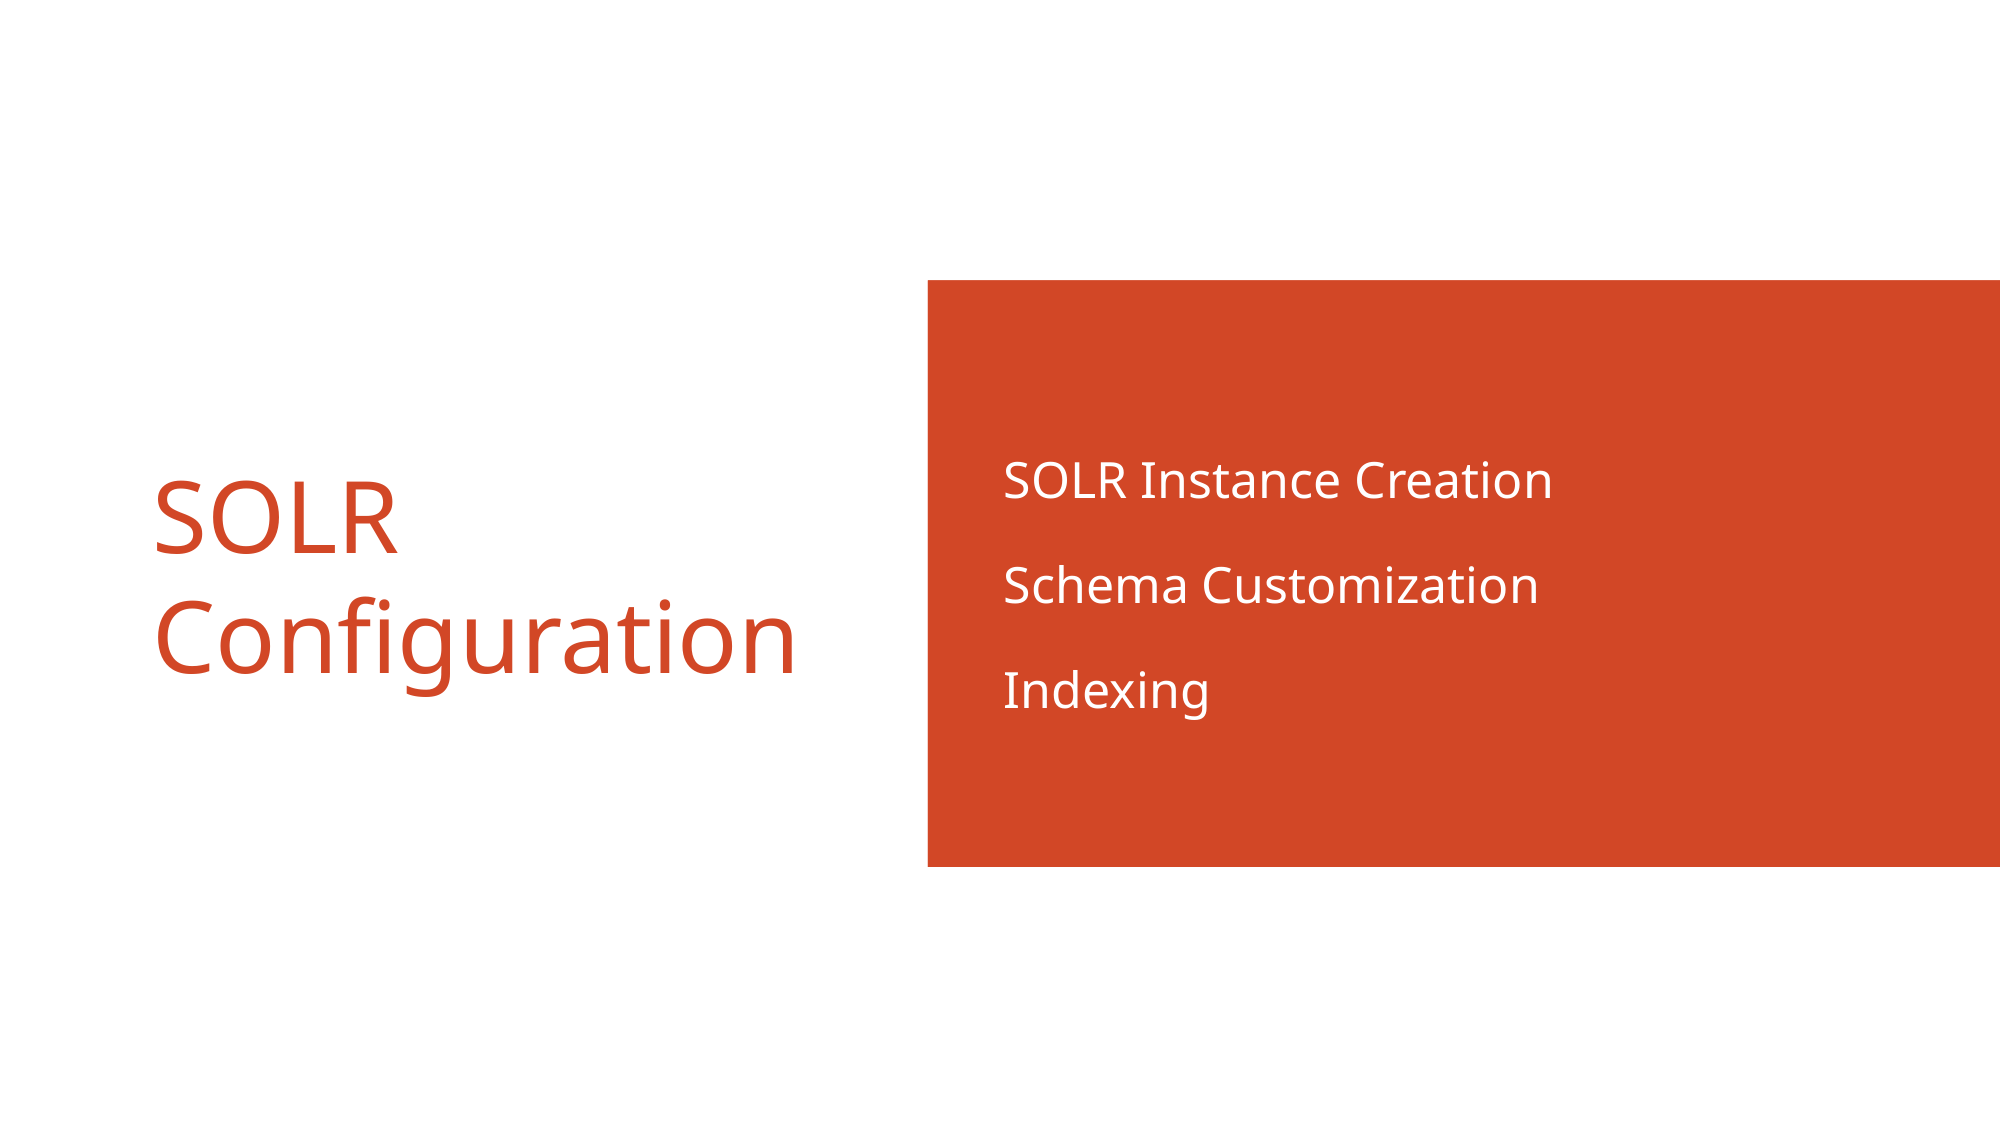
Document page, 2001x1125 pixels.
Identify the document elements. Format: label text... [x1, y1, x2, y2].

title SOLR Configuration [137, 393, 878, 754]
list SOLR Instance Creation Schema Customization Indexing [988, 304, 1951, 833]
